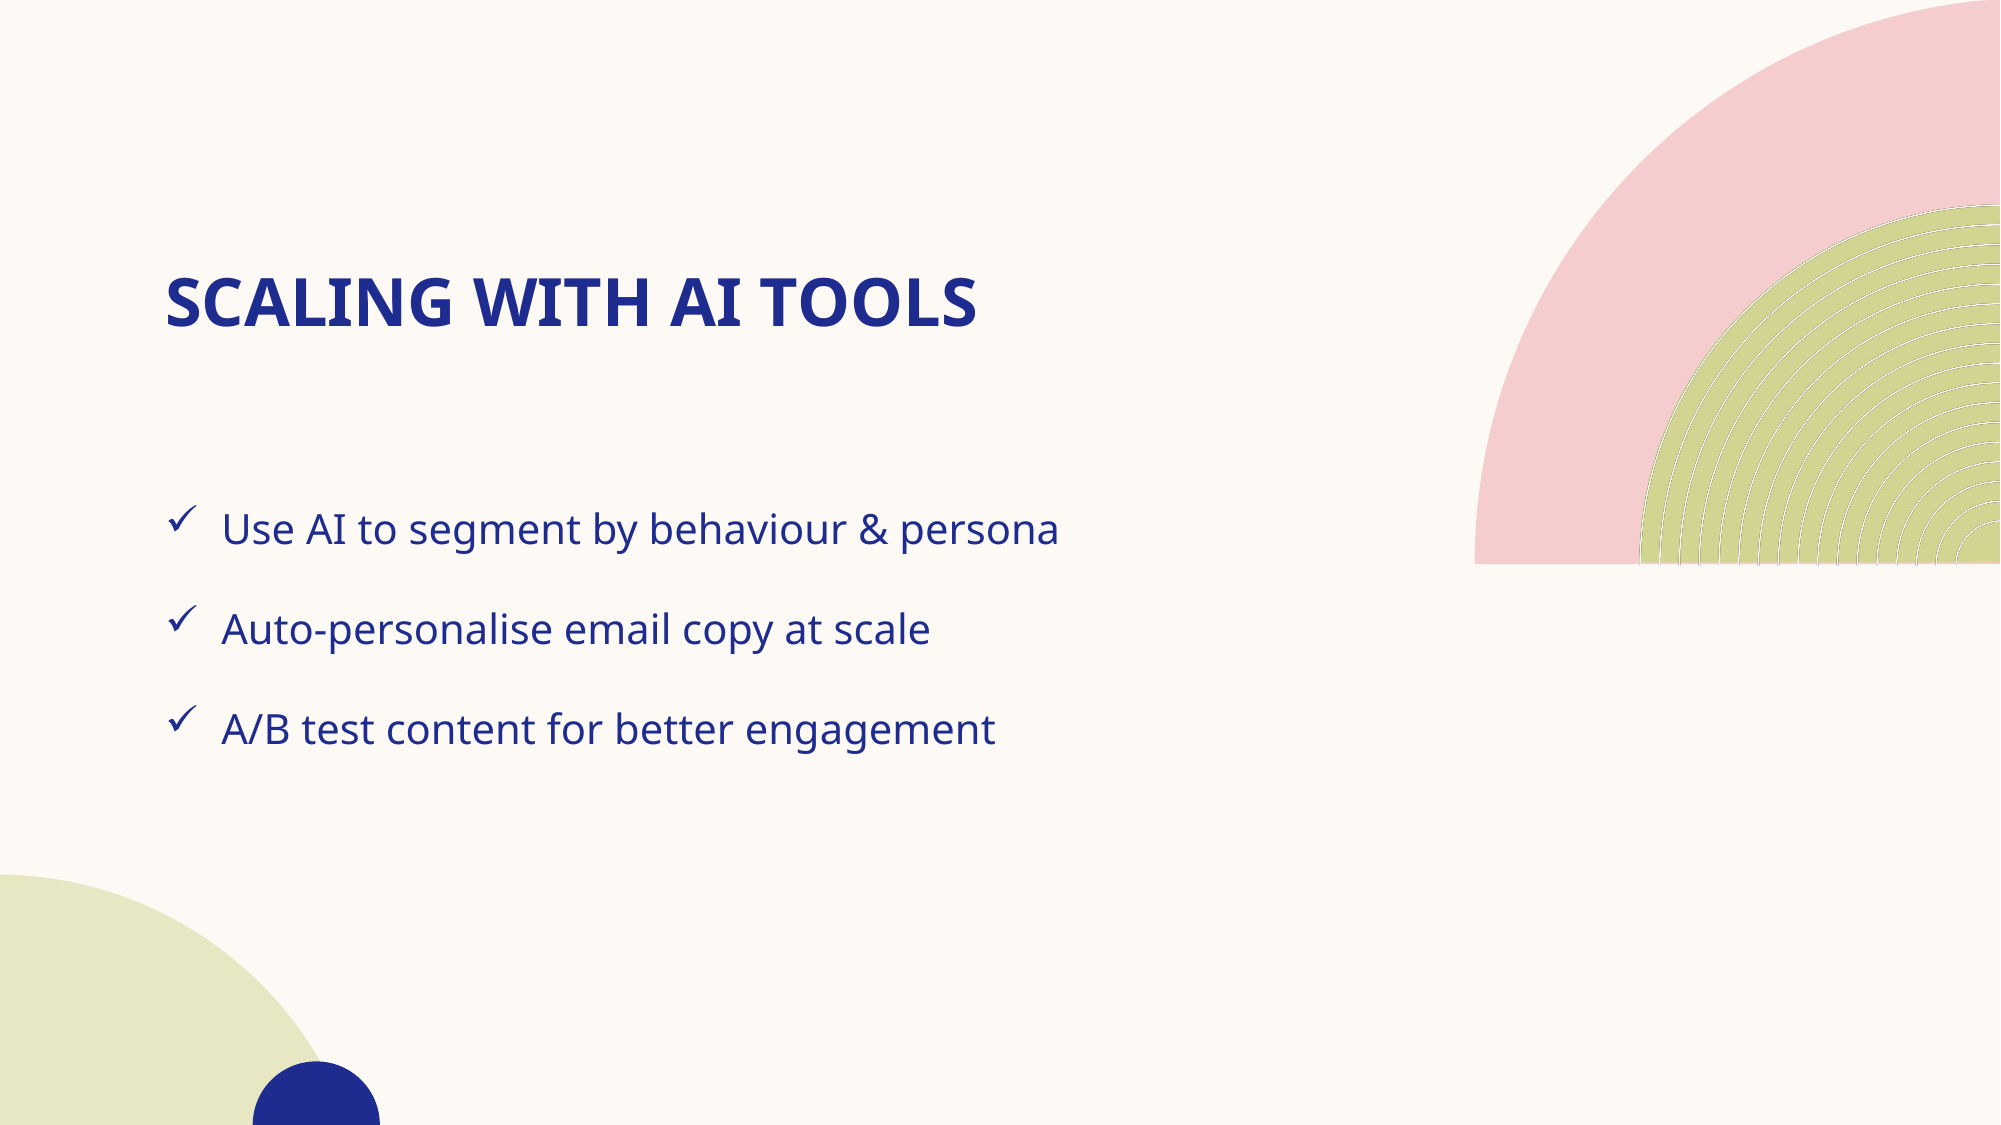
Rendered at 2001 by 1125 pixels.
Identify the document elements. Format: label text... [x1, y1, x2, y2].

list Use AI to segment by behaviour & persona Auto-personalise email copy at scale A/B test content for better engagement [150, 382, 1283, 993]
title Scaling with AI Tools [150, 173, 1437, 340]
picture [1639, 204, 2001, 566]
